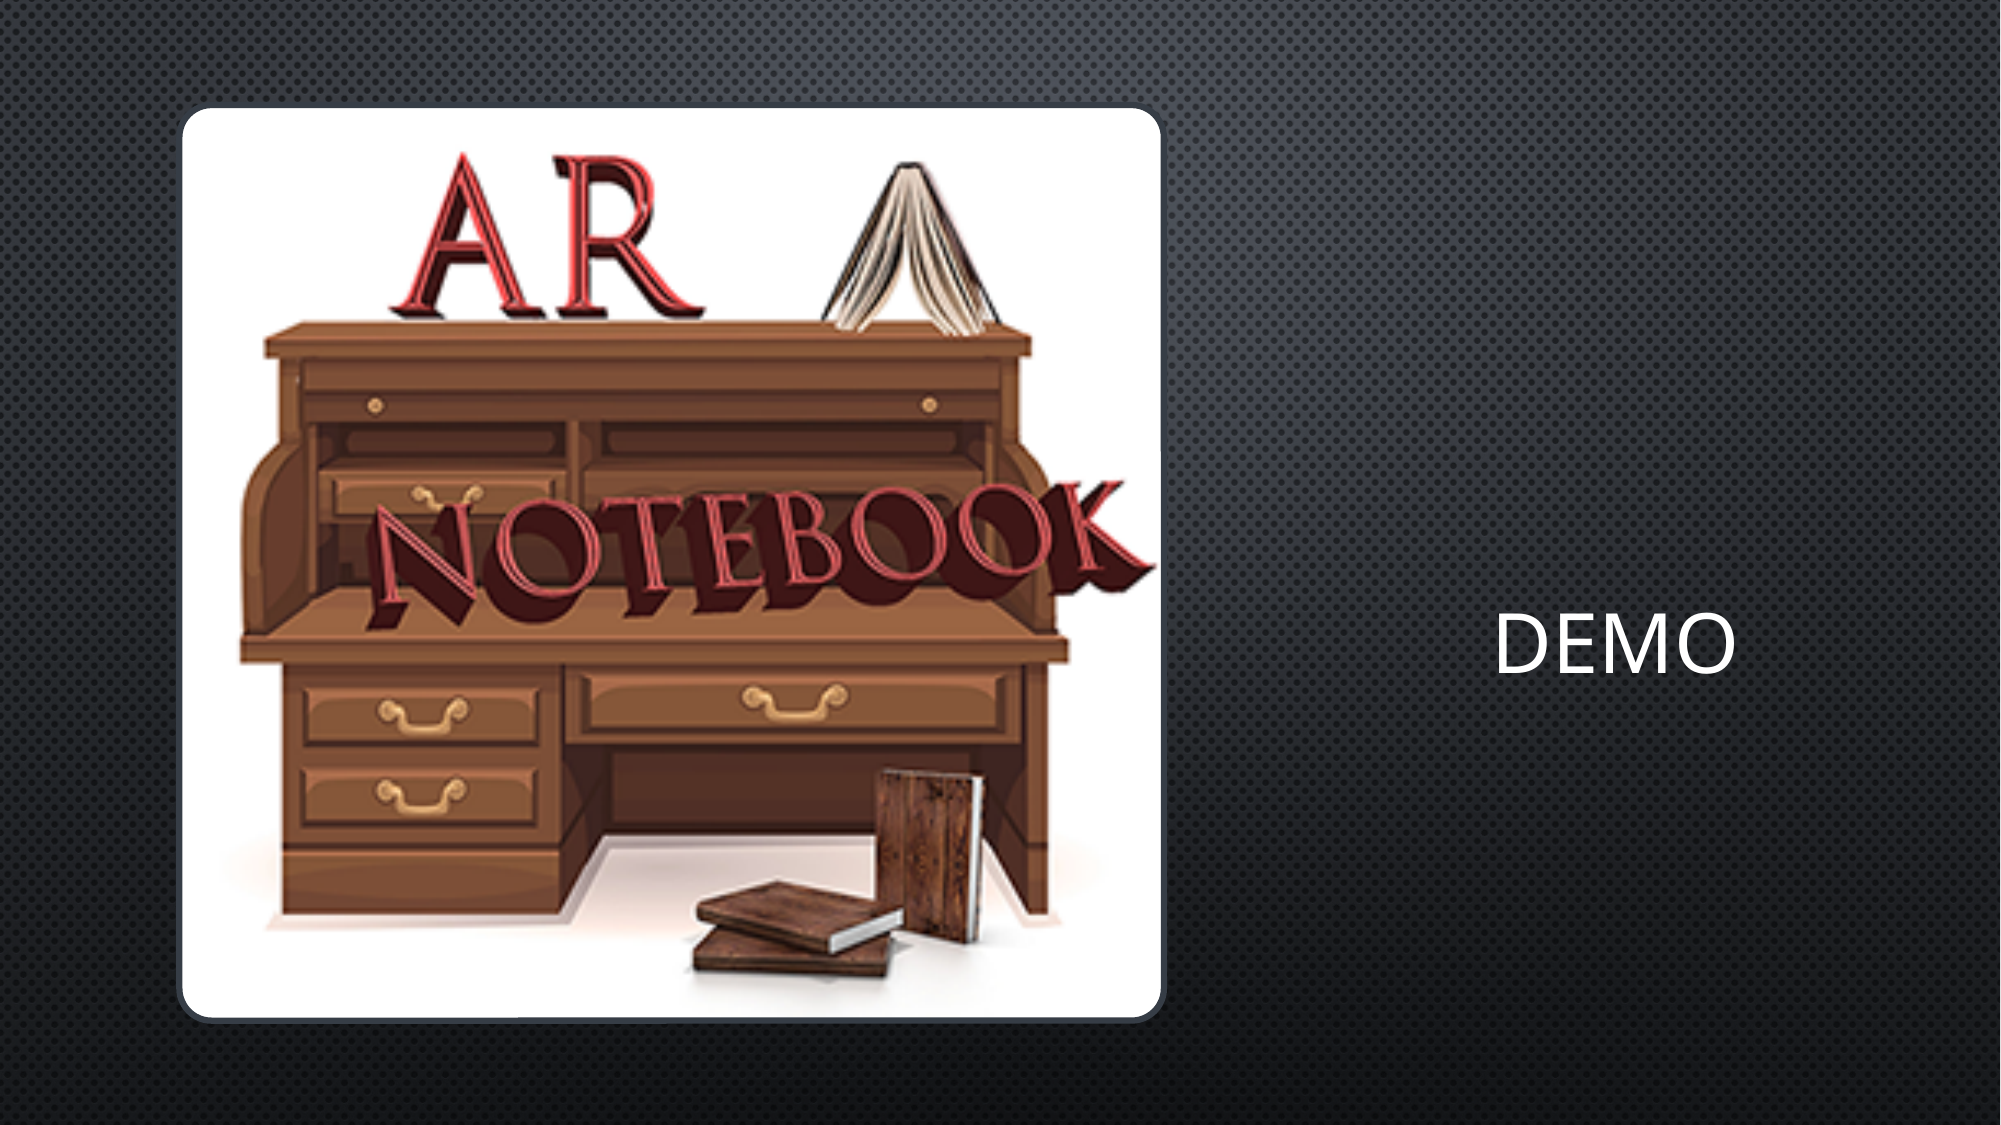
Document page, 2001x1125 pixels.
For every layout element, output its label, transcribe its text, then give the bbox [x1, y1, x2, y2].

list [179, 104, 1165, 1021]
title Demo [1339, 99, 1892, 698]
